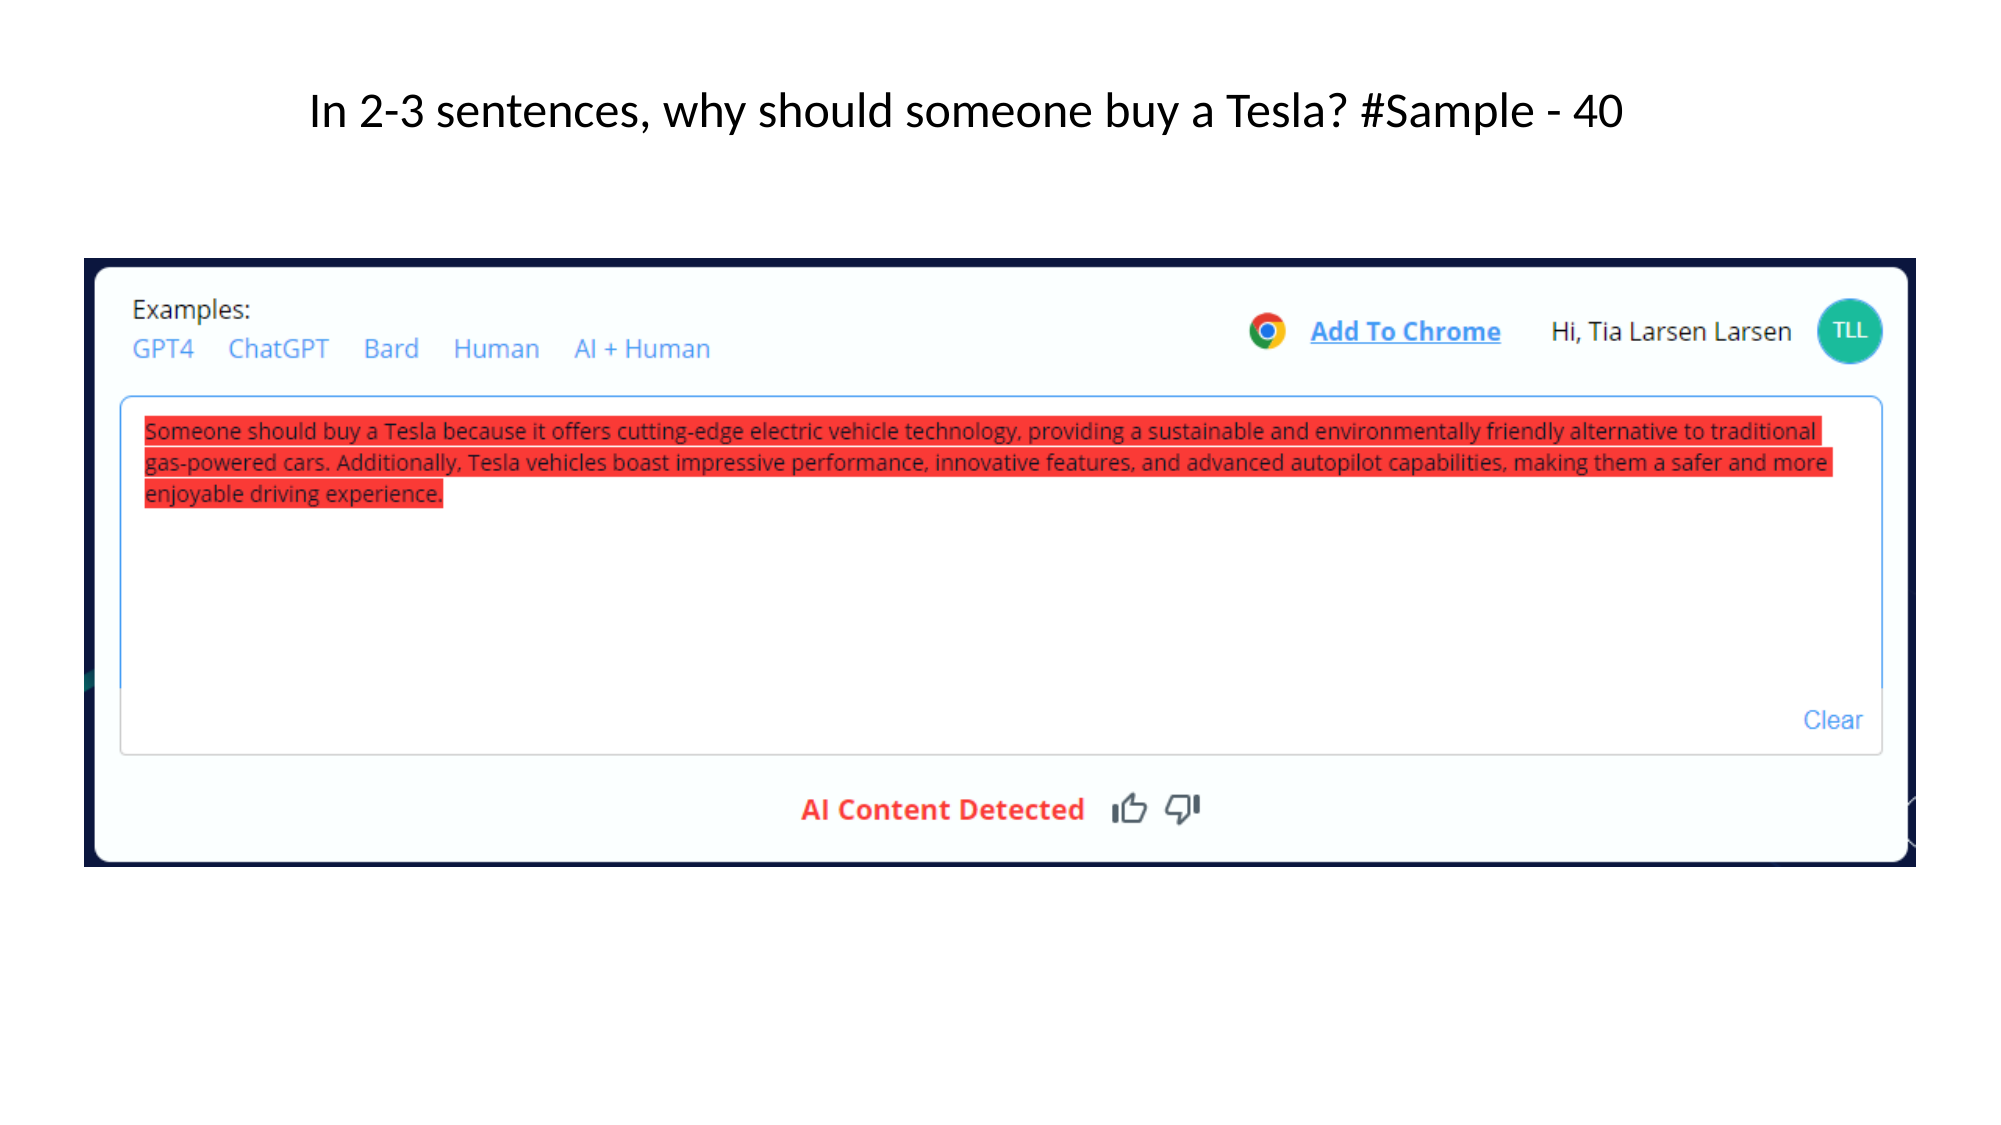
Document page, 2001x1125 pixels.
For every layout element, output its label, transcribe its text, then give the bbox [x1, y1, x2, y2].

picture [84, 258, 1916, 867]
subtitle In 2-3 sentences, why should someone buy a Tesla? #Sample - 40 [216, 76, 1717, 172]
